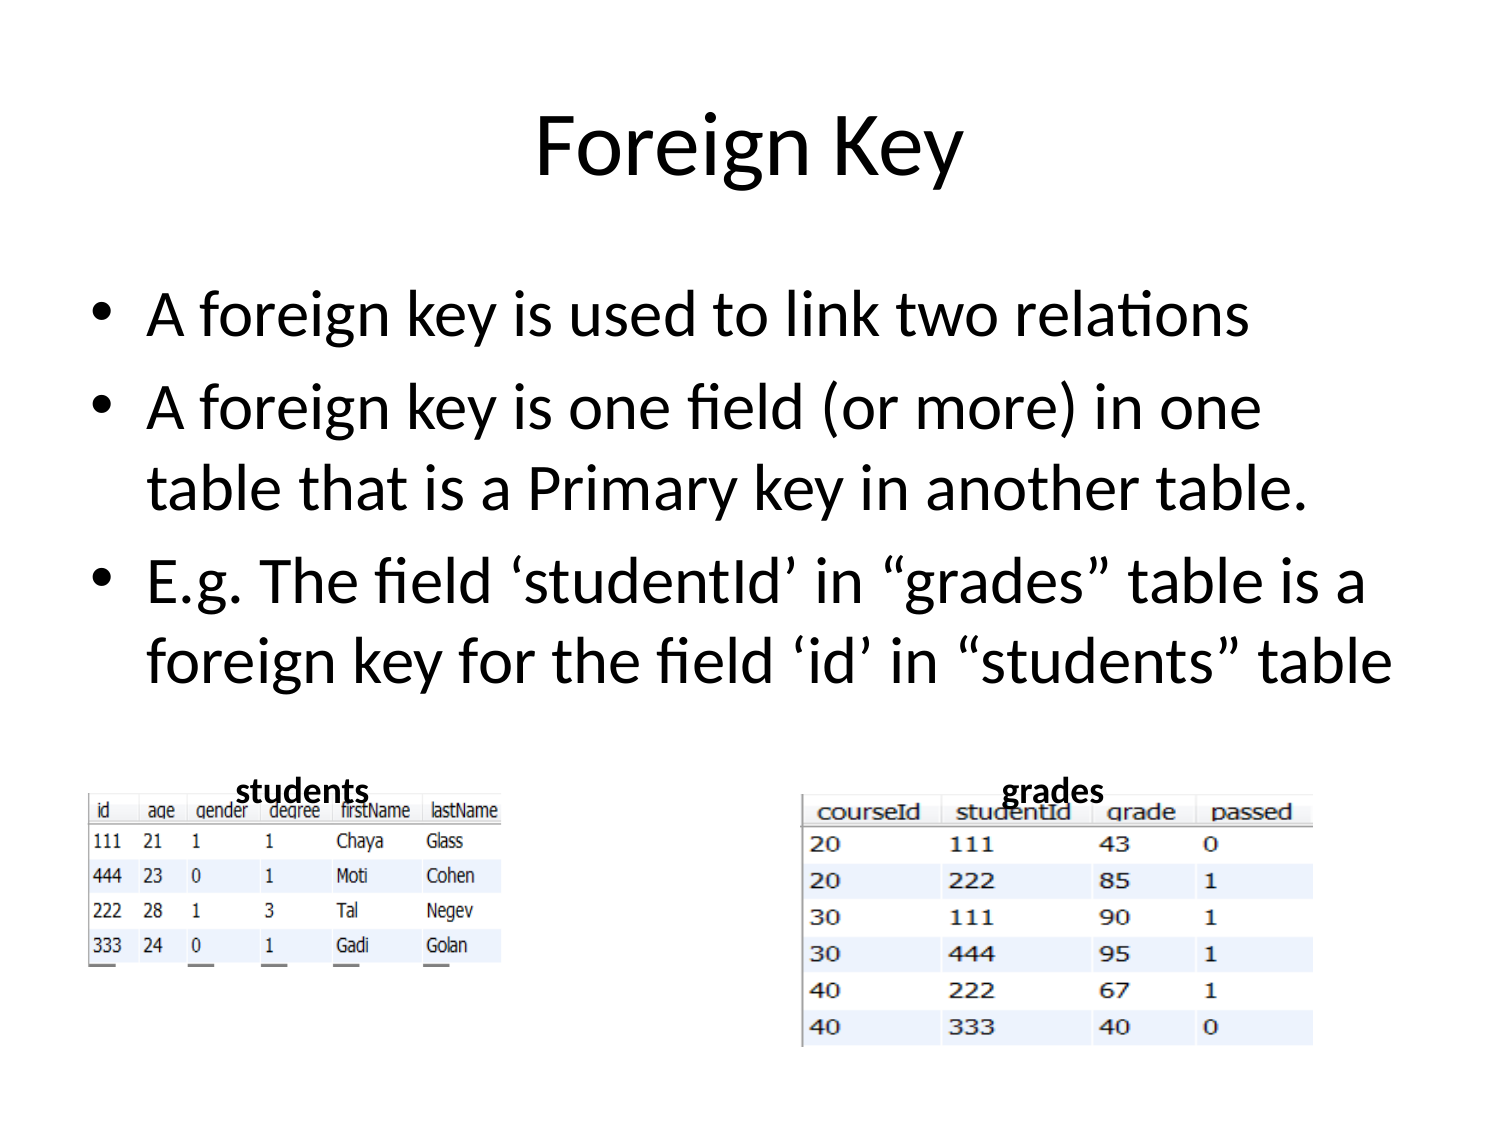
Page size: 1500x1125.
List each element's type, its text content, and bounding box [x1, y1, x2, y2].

title Foreign Key [75, 45, 1425, 233]
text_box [87, 758, 502, 967]
list A foreign key is used to link two relations A foreign key is one field (or more) in one table that is a Primary key in another table. E.g. The field ‘studentId’ in “grades” table is a foreign key for the field ‘id’ in “students” table [75, 262, 1425, 1005]
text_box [799, 758, 1313, 1047]
